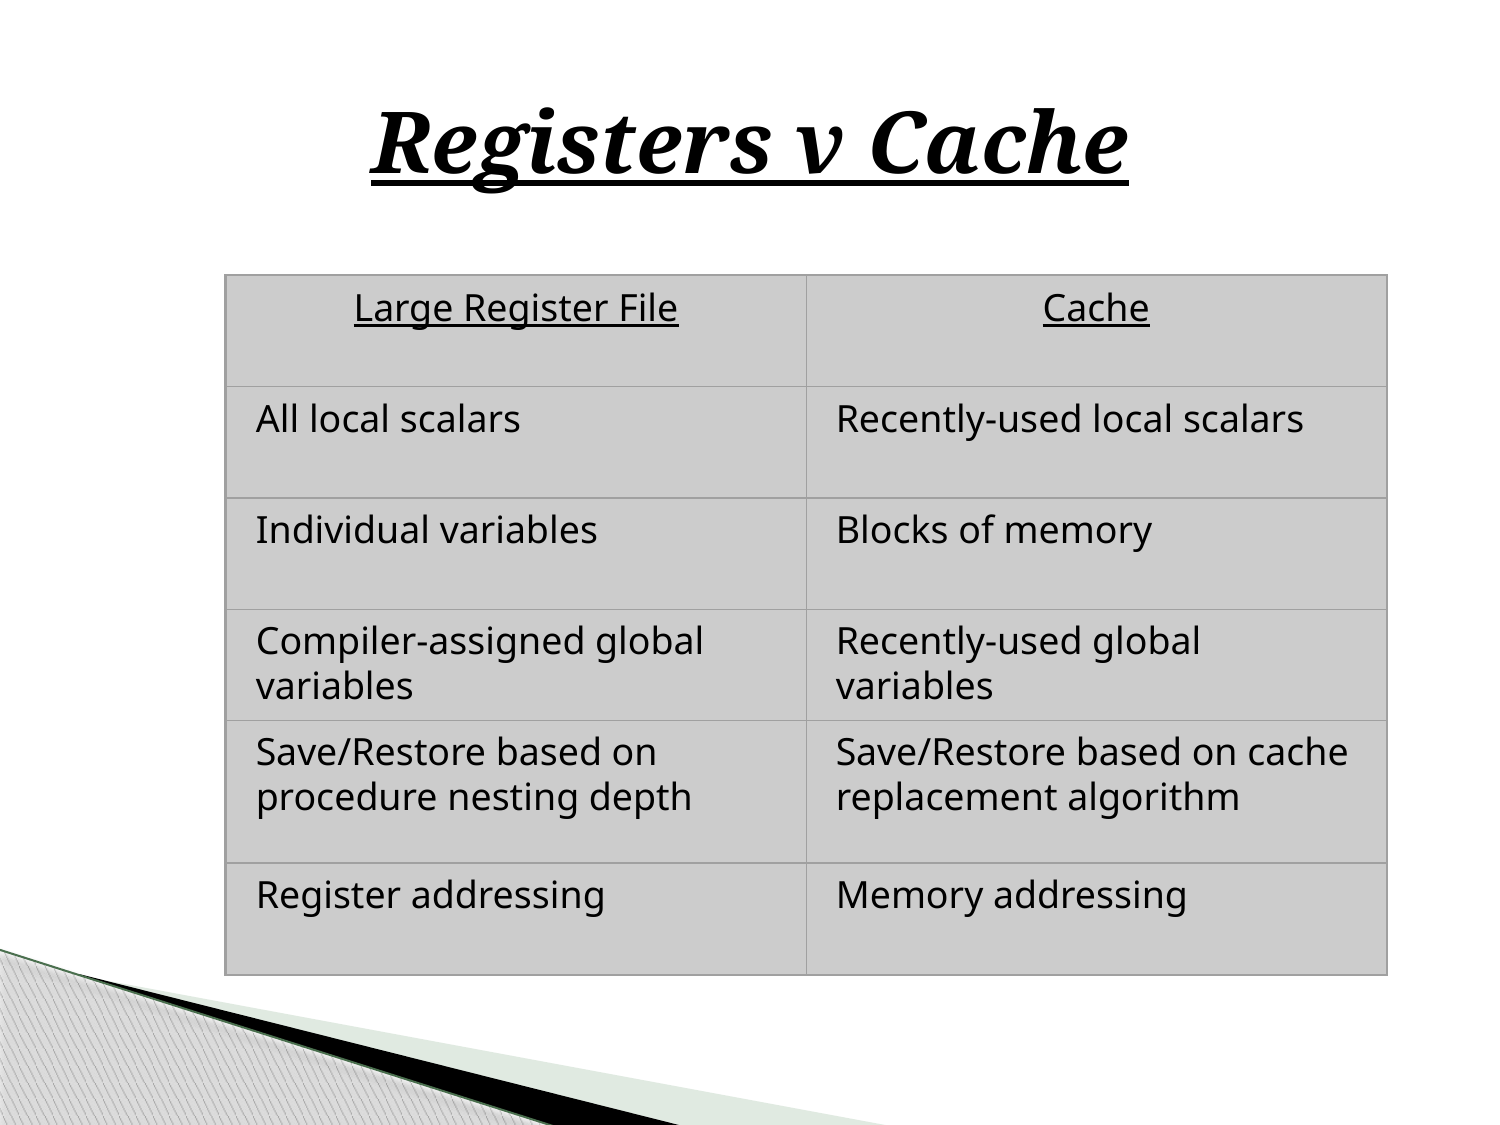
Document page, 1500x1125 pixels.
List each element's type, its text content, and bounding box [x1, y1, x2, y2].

title Registers v Cache [75, 45, 1425, 233]
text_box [224, 274, 1388, 976]
